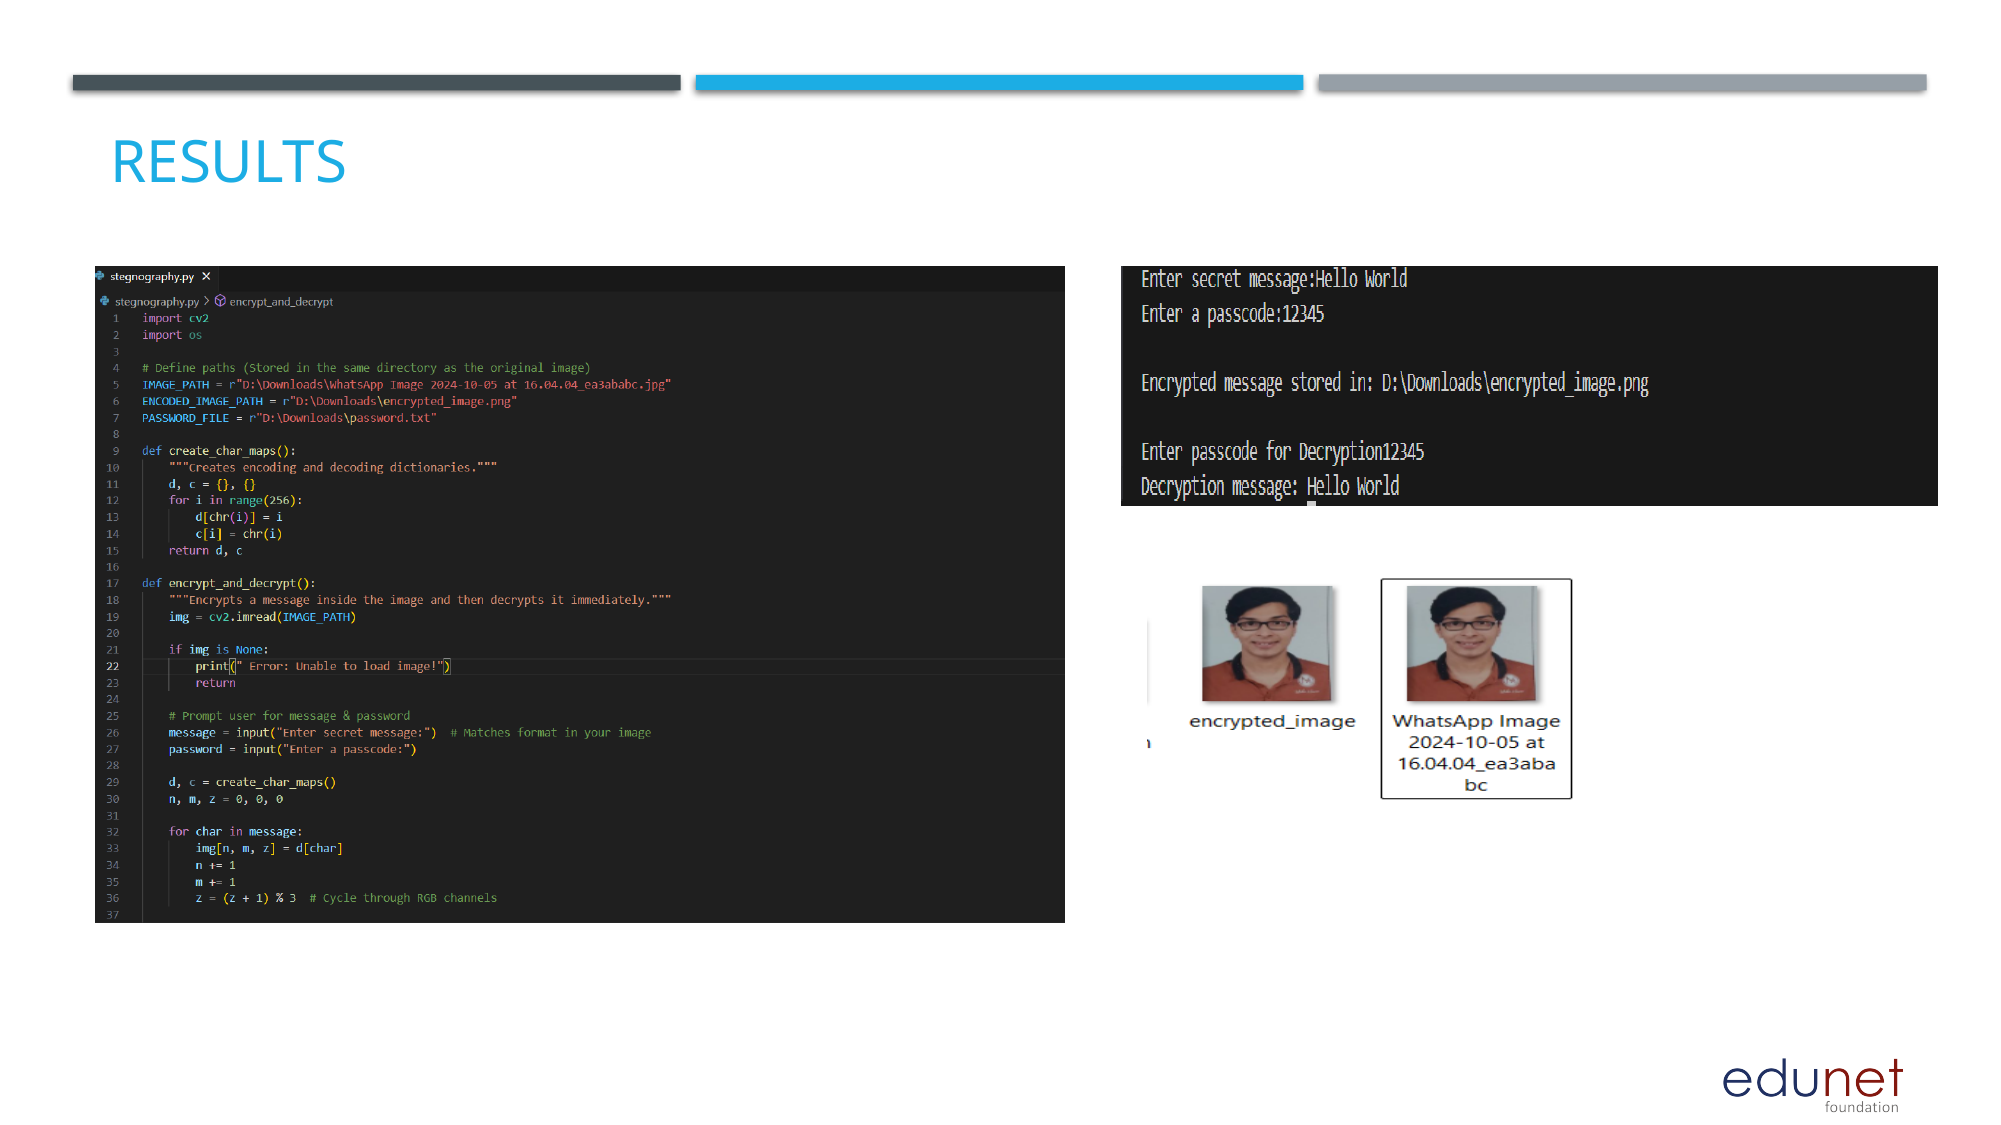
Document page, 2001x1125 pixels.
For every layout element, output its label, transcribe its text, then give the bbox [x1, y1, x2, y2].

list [94, 266, 1066, 923]
title Results [95, 115, 1905, 203]
picture [1147, 570, 1939, 923]
picture [1121, 266, 1939, 507]
picture [1719, 1056, 1905, 1116]
